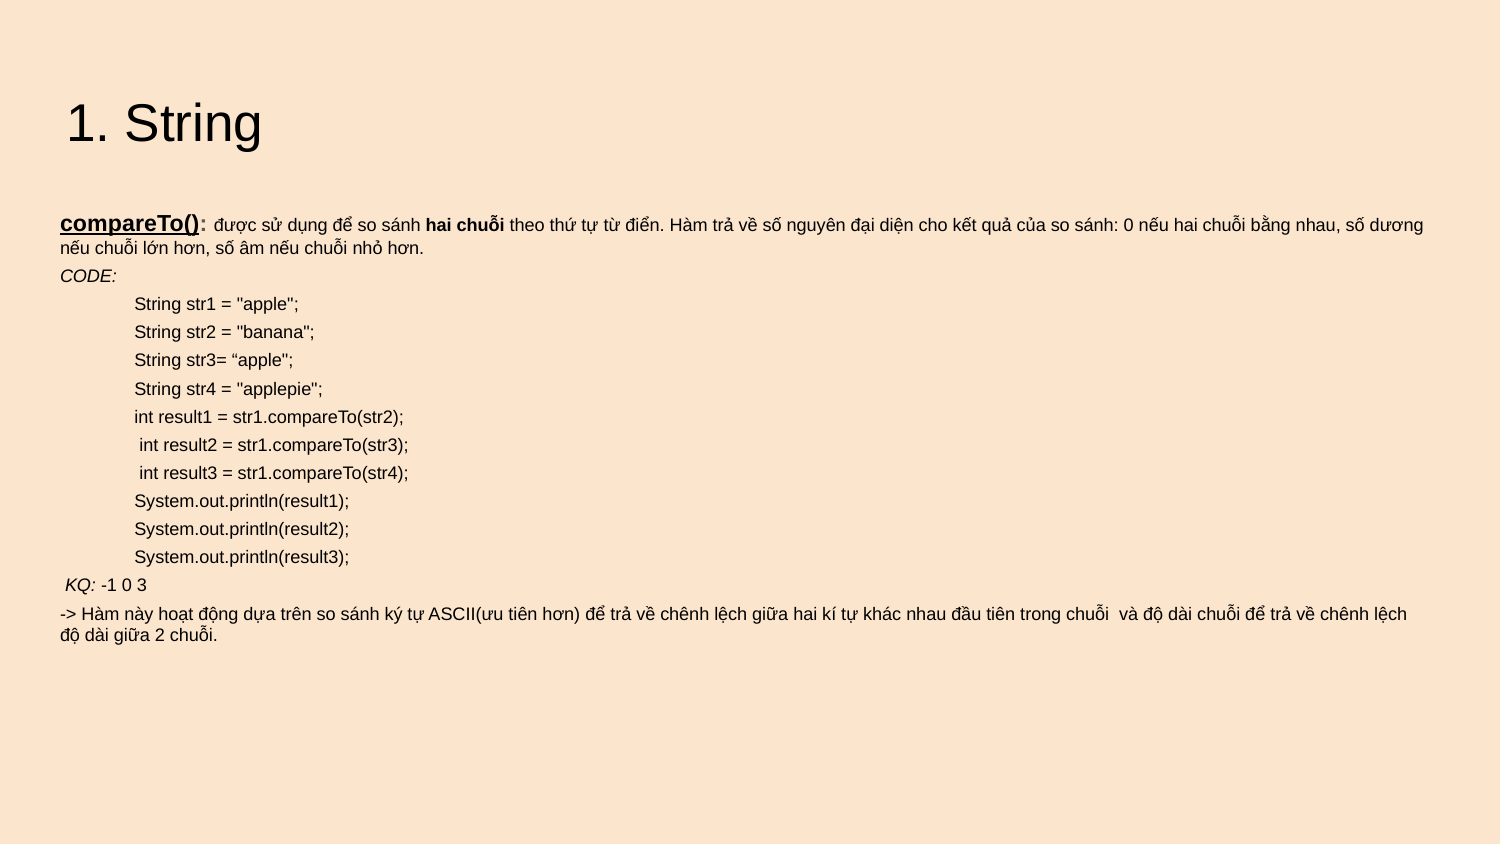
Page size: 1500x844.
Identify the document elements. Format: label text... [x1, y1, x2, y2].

title 1. String [51, 72, 1449, 167]
list compareTo(): được sử dụng để so sánh hai chuỗi theo thứ tự từ điển. Hàm trả về số nguyên đại diện cho kết quả của so sánh: 0 nếu hai chuỗi bằng nhau, số dương nếu chuỗi lớn hơn, số âm nếu chuỗi nhỏ hơn. CODE: String str1 = "apple"; String str2 = "banana"; String str3= “apple"; String str4 = "applepie"; int result1 = str1.compareTo(str2); int result2 = str1.compareTo(str3); int result3 = str1.compareTo(str4); System.out.println(result1); System.out.println(result2); System.out.println(result3); KQ: -1 0 3 -> Hàm này hoạt động dựa trên so sánh ký tự ASCII(ưu tiên hơn) để trả về chênh lệch giữa hai kí tự khác nhau đầu tiên trong chuỗi và độ dài chuỗi để trả về chênh lệch độ dài giữa 2 chuỗi. [45, 193, 1443, 755]
